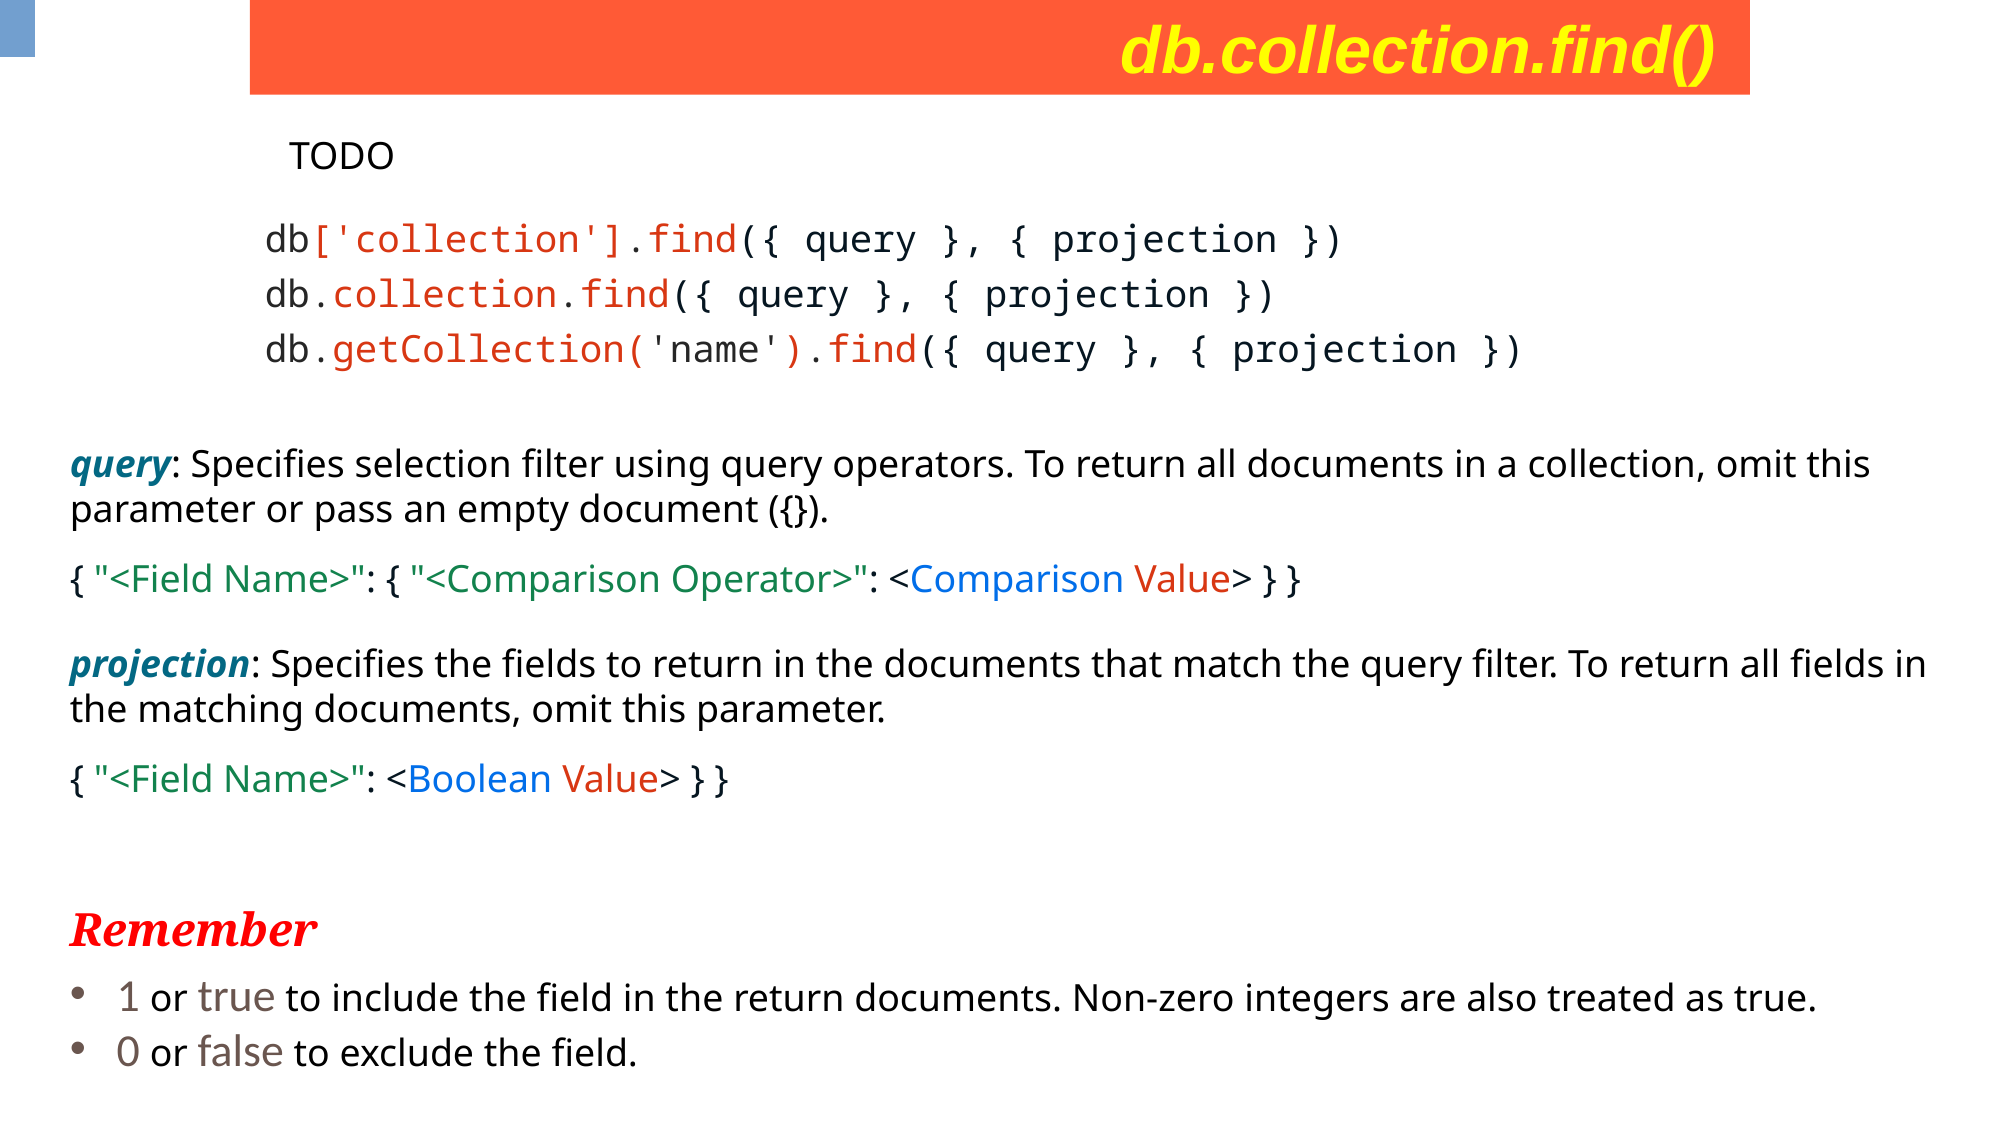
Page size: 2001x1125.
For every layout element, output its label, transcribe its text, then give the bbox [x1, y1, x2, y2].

text_box query: Specifies selection filter using query operators. To return all documents in a collection, omit this parameter or pass an empty document ({}). { "<Field Name>": { "<Comparison Operator>": <Comparison Value> } } projection: Specifies the fields to return in the documents that match the query filter. To return all fields in the matching documents, omit this parameter. { "<Field Name>": <Boolean Value> } } [54, 432, 1957, 808]
text_box db['collection'].find({ query }, { projection }) db.collection.find({ query }, { projection }) db.getCollection('name').find({ query }, { projection }) [249, 208, 1745, 378]
text_box db.collection.find() [249, 0, 1750, 95]
text_box TODO [274, 124, 1726, 185]
text_box Remember 1 or true to include the field in the return documents. Non-zero integers are also treated as true. 0 or false to exclude the field. [54, 893, 1957, 1083]
